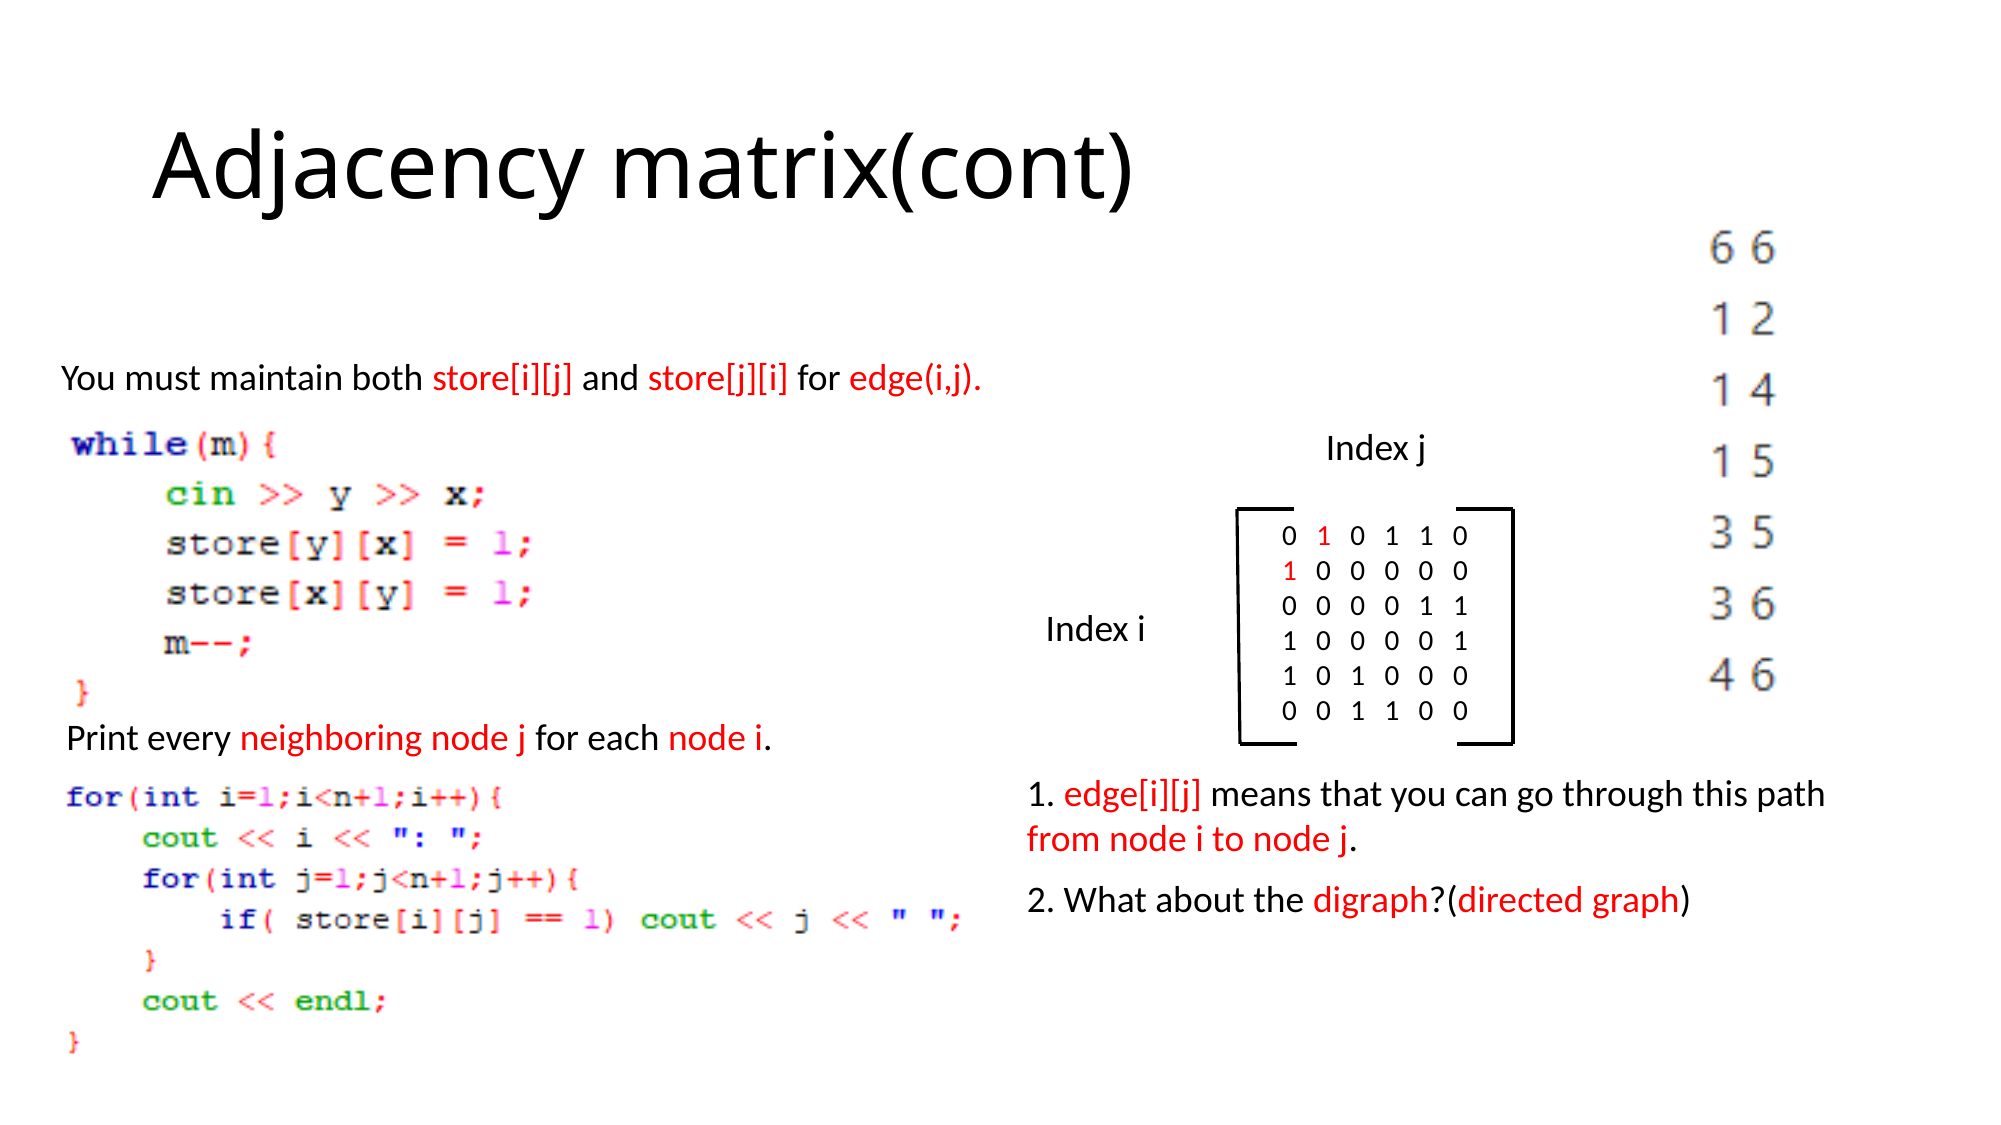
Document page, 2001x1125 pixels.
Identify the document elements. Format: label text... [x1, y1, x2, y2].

text_box 1. edge[i][j] means that you can go through this path from node i to node j. [1012, 761, 1863, 866]
picture [1679, 208, 1840, 748]
text_box Print every neighboring node j for each node i. [51, 705, 809, 766]
picture [56, 778, 1001, 1078]
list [55, 418, 623, 719]
text_box Index i [1008, 596, 1184, 656]
text_box 2. What about the digraph?(directed graph) [1012, 867, 1729, 927]
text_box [1236, 508, 1514, 744]
text_box Index j [1262, 415, 1491, 476]
text_box You must maintain both store[i][j] and store[j][i] for edge(i,j). [46, 345, 1096, 406]
title Adjacency matrix(cont) [137, 59, 1863, 278]
